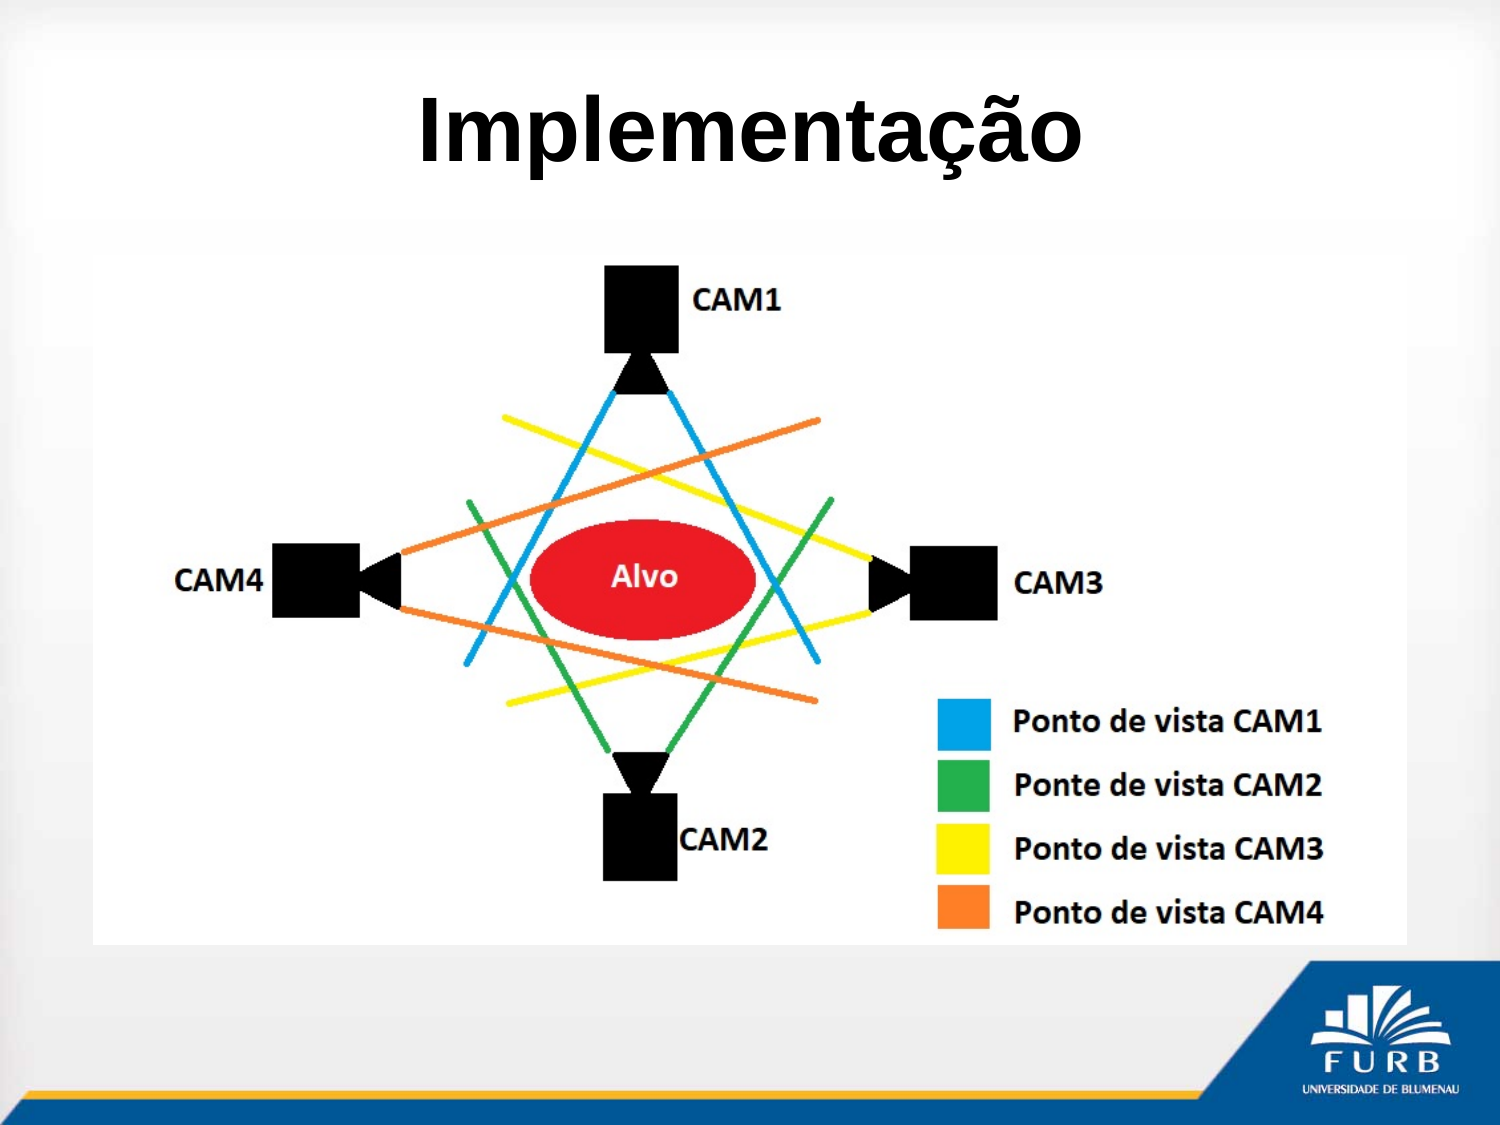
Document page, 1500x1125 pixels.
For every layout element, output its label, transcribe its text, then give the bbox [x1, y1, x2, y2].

title Implementação [76, 30, 1427, 219]
picture [0, 0, 1500, 1125]
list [93, 255, 1407, 945]
